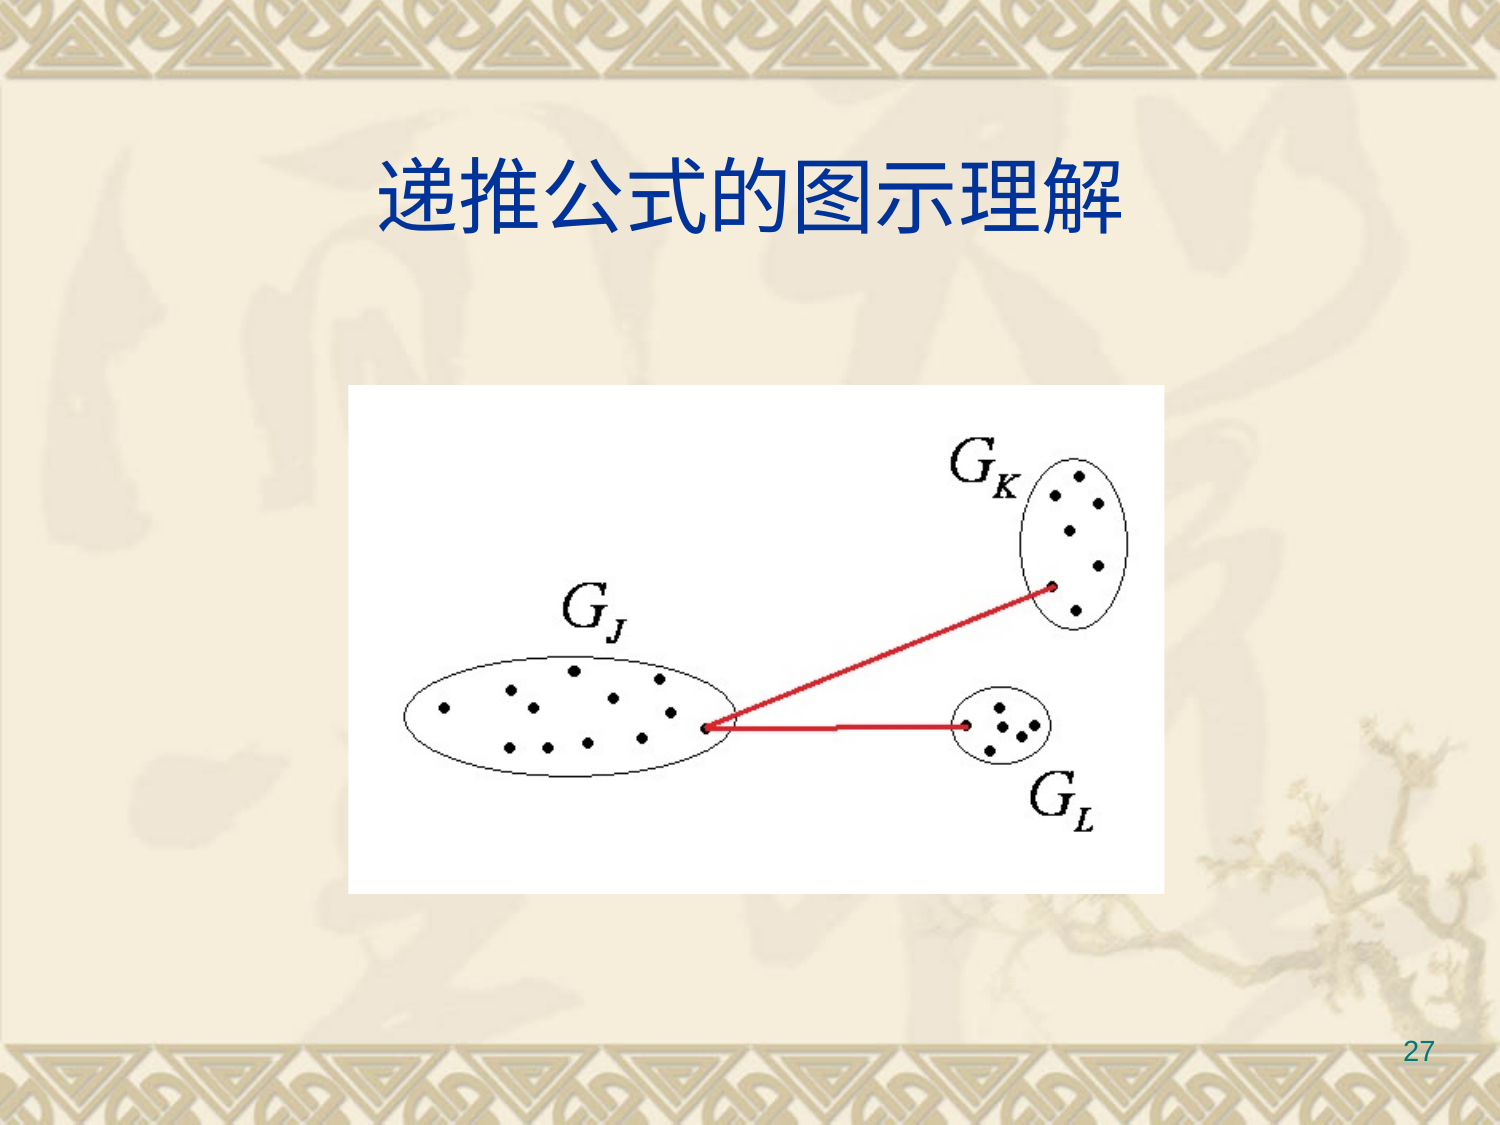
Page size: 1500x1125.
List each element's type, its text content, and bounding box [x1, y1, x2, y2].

title 递推公式的图示理解 [49, 99, 1451, 288]
picture [0, 0, 1500, 1125]
slide_number 27 [1074, 1024, 1451, 1103]
